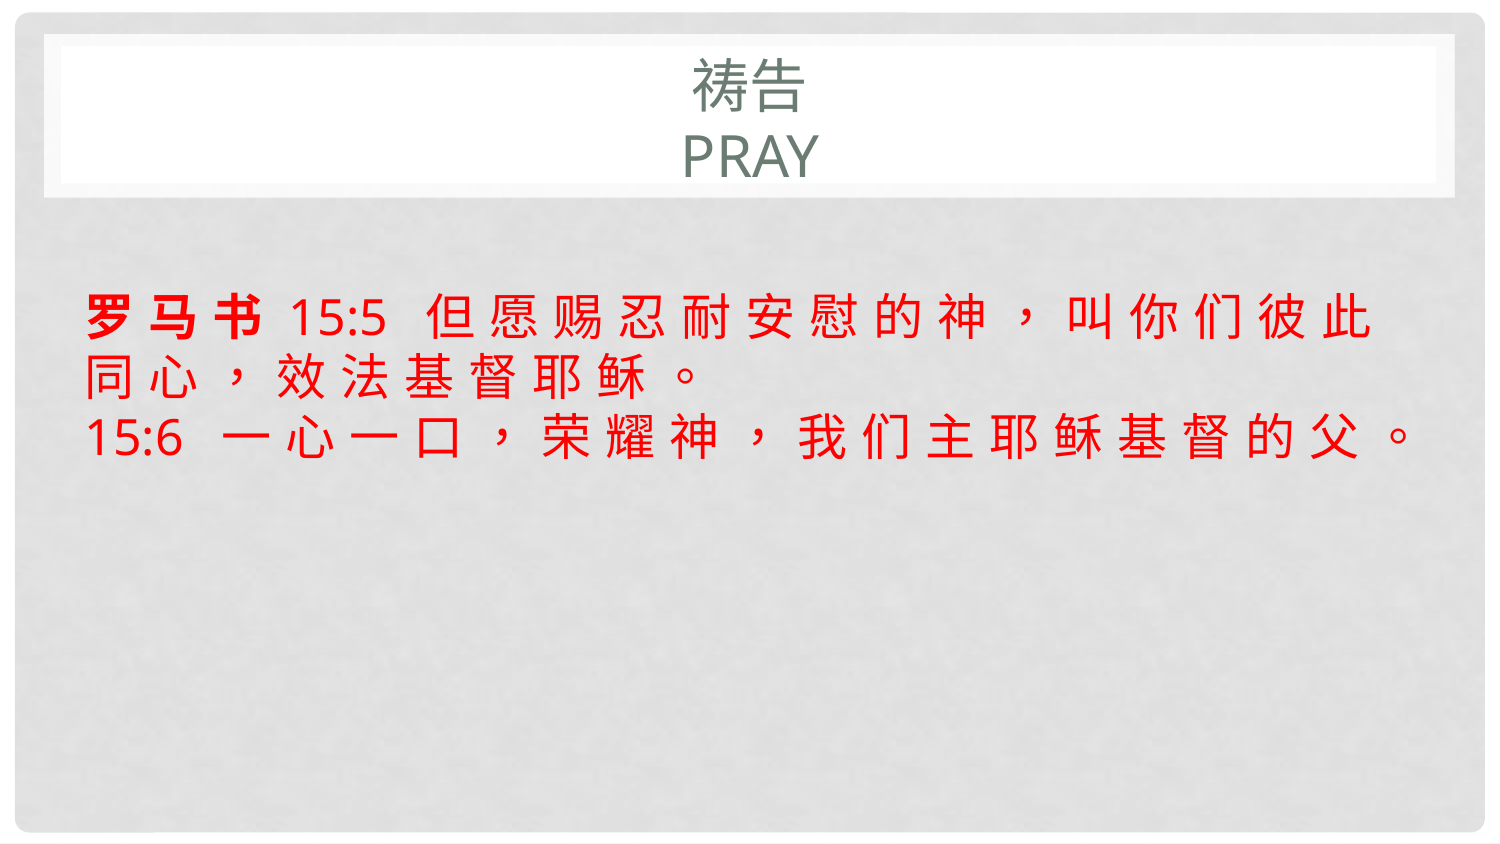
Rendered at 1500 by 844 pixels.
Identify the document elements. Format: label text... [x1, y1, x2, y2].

title 祷告 Pray [51, 33, 1449, 189]
list 罗 马 书 15:5 但 愿 赐 忍 耐 安 慰 的 神 ， 叫 你 们 彼 此 同 心 ， 效 法 基 督 耶 稣 。 15:6 一 心 一 口 ， 荣 耀 神 ， 我 们 主 耶 稣 基 督 的 父 。 [51, 270, 1449, 750]
